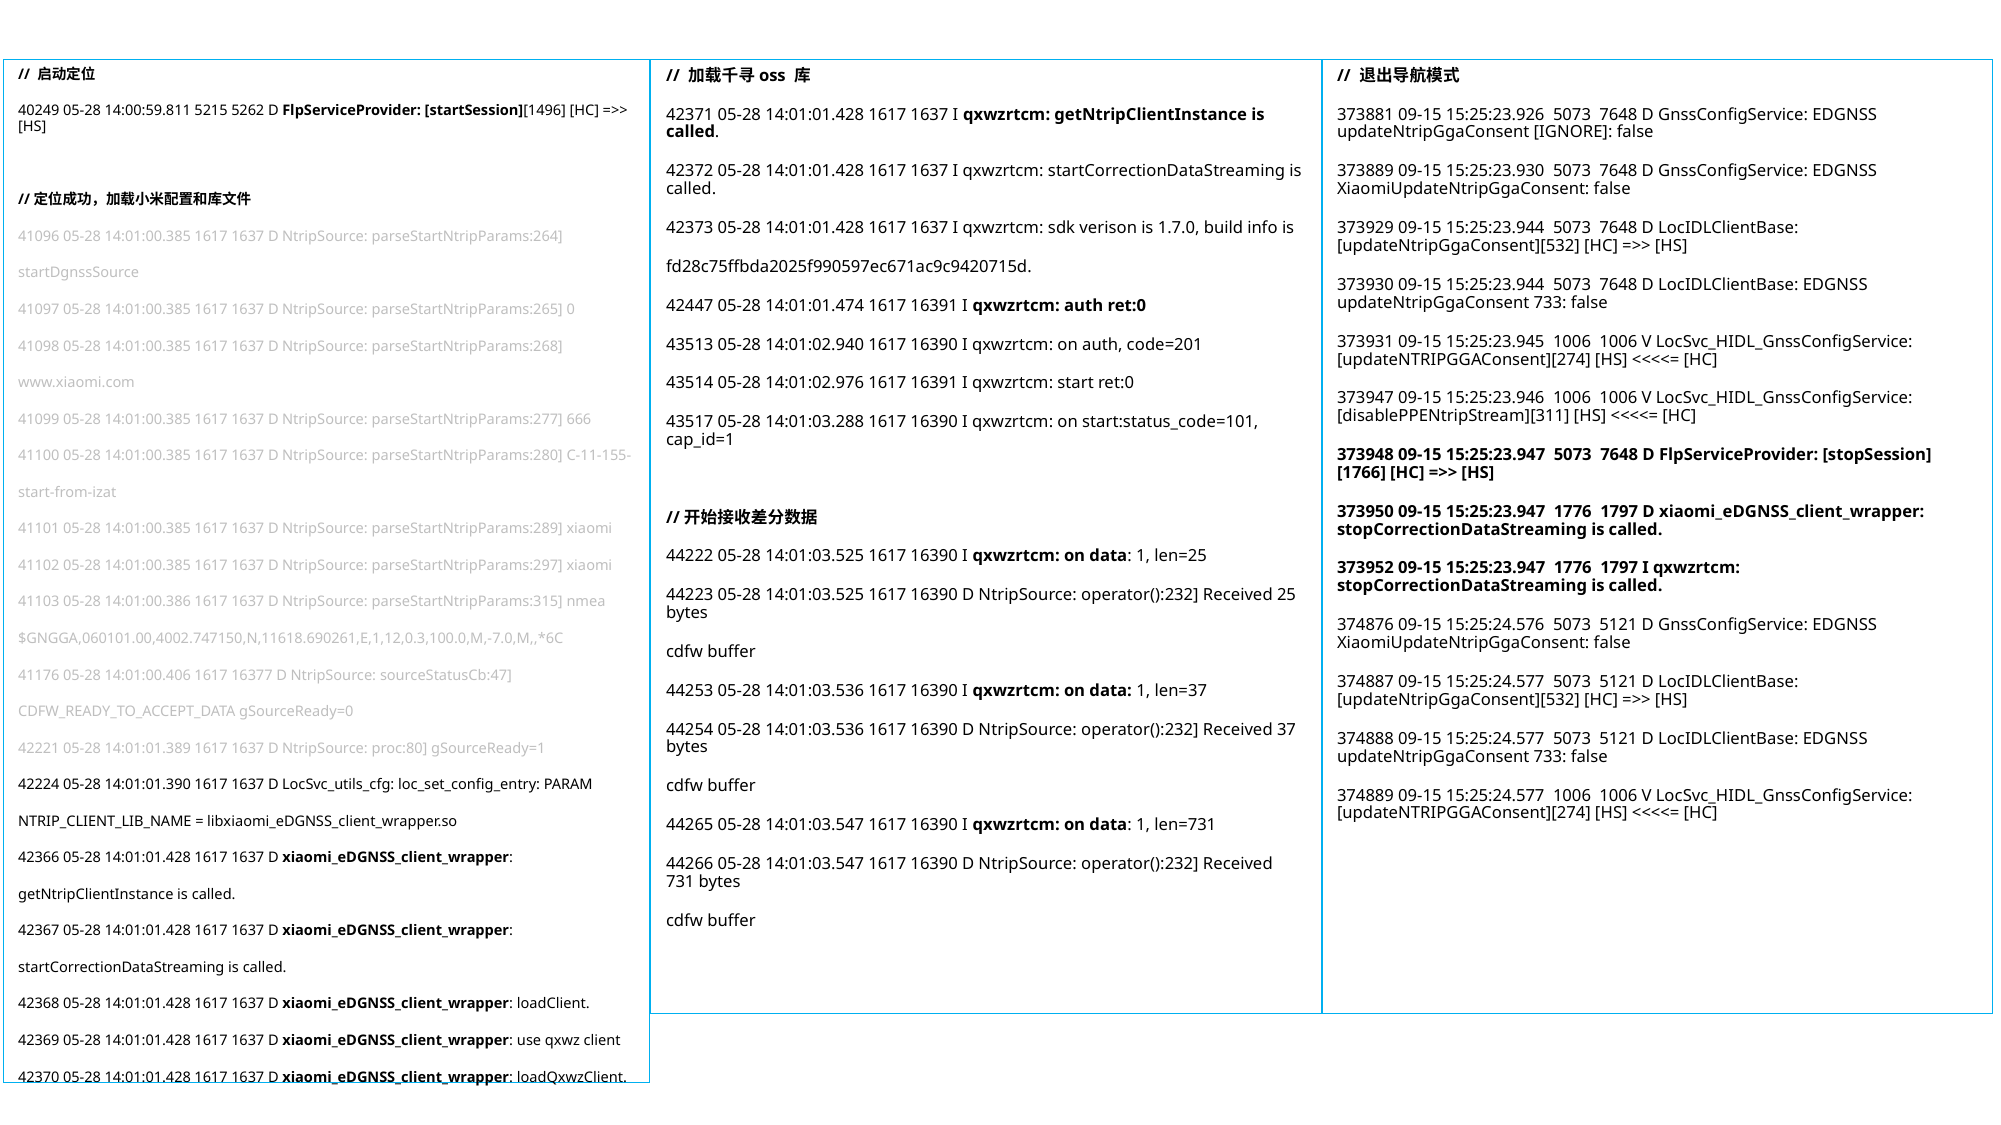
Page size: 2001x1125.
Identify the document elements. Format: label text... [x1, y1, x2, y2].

text_box // 加载千寻oss 库 42371 05-28 14:01:01.428 1617 1637 I qxwzrtcm: getNtripClientInstance is called. 42372 05-28 14:01:01.428 1617 1637 I qxwzrtcm: startCorrectionDataStreaming is called. 42373 05-28 14:01:01.428 1617 1637 I qxwzrtcm: sdk verison is 1.7.0, build info is fd28c75ffbda2025f990597ec671ac9c9420715d. 42447 05-28 14:01:01.474 1617 16391 I qxwzrtcm: auth ret:0 43513 05-28 14:01:02.940 1617 16390 I qxwzrtcm: on auth, code=201 43514 05-28 14:01:02.976 1617 16391 I qxwzrtcm: start ret:0 43517 05-28 14:01:03.288 1617 16390 I qxwzrtcm: on start:status_code=101, cap_id=1 //开始接收差分数据 44222 05-28 14:01:03.525 1617 16390 I qxwzrtcm: on data: 1, len=25 44223 05-28 14:01:03.525 1617 16390 D NtripSource: operator():232] Received 25 bytes cdfw buffer 44253 05-28 14:01:03.536 1617 16390 I qxwzrtcm: on data: 1, len=37 44254 05-28 14:01:03.536 1617 16390 D NtripSource: operator():232] Received 37 bytes cdfw buffer 44265 05-28 14:01:03.547 1617 16390 I qxwzrtcm: on data: 1, len=731 44266 05-28 14:01:03.547 1617 16390 D NtripSource: operator():232] Received 731 bytes cdfw buffer [650, 59, 1322, 1014]
list // 启动定位 40249 05-28 14:00:59.811 5215 5262 D FlpServiceProvider: [startSession][1496] [HC] =>> [HS] //定位成功，加载⼩⽶配置和库⽂件 41096 05-28 14:01:00.385 1617 1637 D NtripSource: parseStartNtripParams:264] startDgnssSource 41097 05-28 14:01:00.385 1617 1637 D NtripSource: parseStartNtripParams:265] 0 41098 05-28 14:01:00.385 1617 1637 D NtripSource: parseStartNtripParams:268] www.xiaomi.com 41099 05-28 14:01:00.385 1617 1637 D NtripSource: parseStartNtripParams:277] 666 41100 05-28 14:01:00.385 1617 1637 D NtripSource: parseStartNtripParams:280] C-11-155- start-from-izat 41101 05-28 14:01:00.385 1617 1637 D NtripSource: parseStartNtripParams:289] xiaomi 41102 05-28 14:01:00.385 1617 1637 D NtripSource: parseStartNtripParams:297] xiaomi 41103 05-28 14:01:00.386 1617 1637 D NtripSource: parseStartNtripParams:315] nmea $GNGGA,060101.00,4002.747150,N,11618.690261,E,1,12,0.3,100.0,M,-7.0,M,,*6C 41176 05-28 14:01:00.406 1617 16377 D NtripSource: sourceStatusCb:47] CDFW_READY_TO_ACCEPT_DATA gSourceReady=0 42221 05-28 14:01:01.389 1617 1637 D NtripSource: proc:80] gSourceReady=1 42224 05-28 14:01:01.390 1617 1637 D LocSvc_utils_cfg: loc_set_config_entry: PARAM NTRIP_CLIENT_LIB_NAME = libxiaomi_eDGNSS_client_wrapper.so 42366 05-28 14:01:01.428 1617 1637 D xiaomi_eDGNSS_client_wrapper: getNtripClientInstance is called. 42367 05-28 14:01:01.428 1617 1637 D xiaomi_eDGNSS_client_wrapper: startCorrectionDataStreaming is called. 42368 05-28 14:01:01.428 1617 1637 D xiaomi_eDGNSS_client_wrapper: loadClient. 42369 05-28 14:01:01.428 1617 1637 D xiaomi_eDGNSS_client_wrapper: use qxwz client 42370 05-28 14:01:01.428 1617 1637 D xiaomi_eDGNSS_client_wrapper: loadQxwzClient. [3, 59, 650, 1083]
text_box // 退出导航模式 373881 09-15 15:25:23.926 5073 7648 D GnssConfigService: EDGNSS updateNtripGgaConsent [IGNORE]: false 373889 09-15 15:25:23.930 5073 7648 D GnssConfigService: EDGNSS XiaomiUpdateNtripGgaConsent: false 373929 09-15 15:25:23.944 5073 7648 D LocIDLClientBase: [updateNtripGgaConsent][532] [HC] =>> [HS] 373930 09-15 15:25:23.944 5073 7648 D LocIDLClientBase: EDGNSS updateNtripGgaConsent 733: false 373931 09-15 15:25:23.945 1006 1006 V LocSvc_HIDL_GnssConfigService: [updateNTRIPGGAConsent][274] [HS] <<<<= [HC] 373947 09-15 15:25:23.946 1006 1006 V LocSvc_HIDL_GnssConfigService: [disablePPENtripStream][311] [HS] <<<<= [HC] 373948 09-15 15:25:23.947 5073 7648 D FlpServiceProvider: [stopSession][1766] [HC] =>> [HS] 373950 09-15 15:25:23.947 1776 1797 D xiaomi_eDGNSS_client_wrapper: stopCorrectionDataStreaming is called. 373952 09-15 15:25:23.947 1776 1797 I qxwzrtcm: stopCorrectionDataStreaming is called. 374876 09-15 15:25:24.576 5073 5121 D GnssConfigService: EDGNSS XiaomiUpdateNtripGgaConsent: false 374887 09-15 15:25:24.577 5073 5121 D LocIDLClientBase: [updateNtripGgaConsent][532] [HC] =>> [HS] 374888 09-15 15:25:24.577 5073 5121 D LocIDLClientBase: EDGNSS updateNtripGgaConsent 733: false 374889 09-15 15:25:24.577 1006 1006 V LocSvc_HIDL_GnssConfigService: [updateNTRIPGGAConsent][274] [HS] <<<<= [HC] [1322, 59, 1993, 1014]
